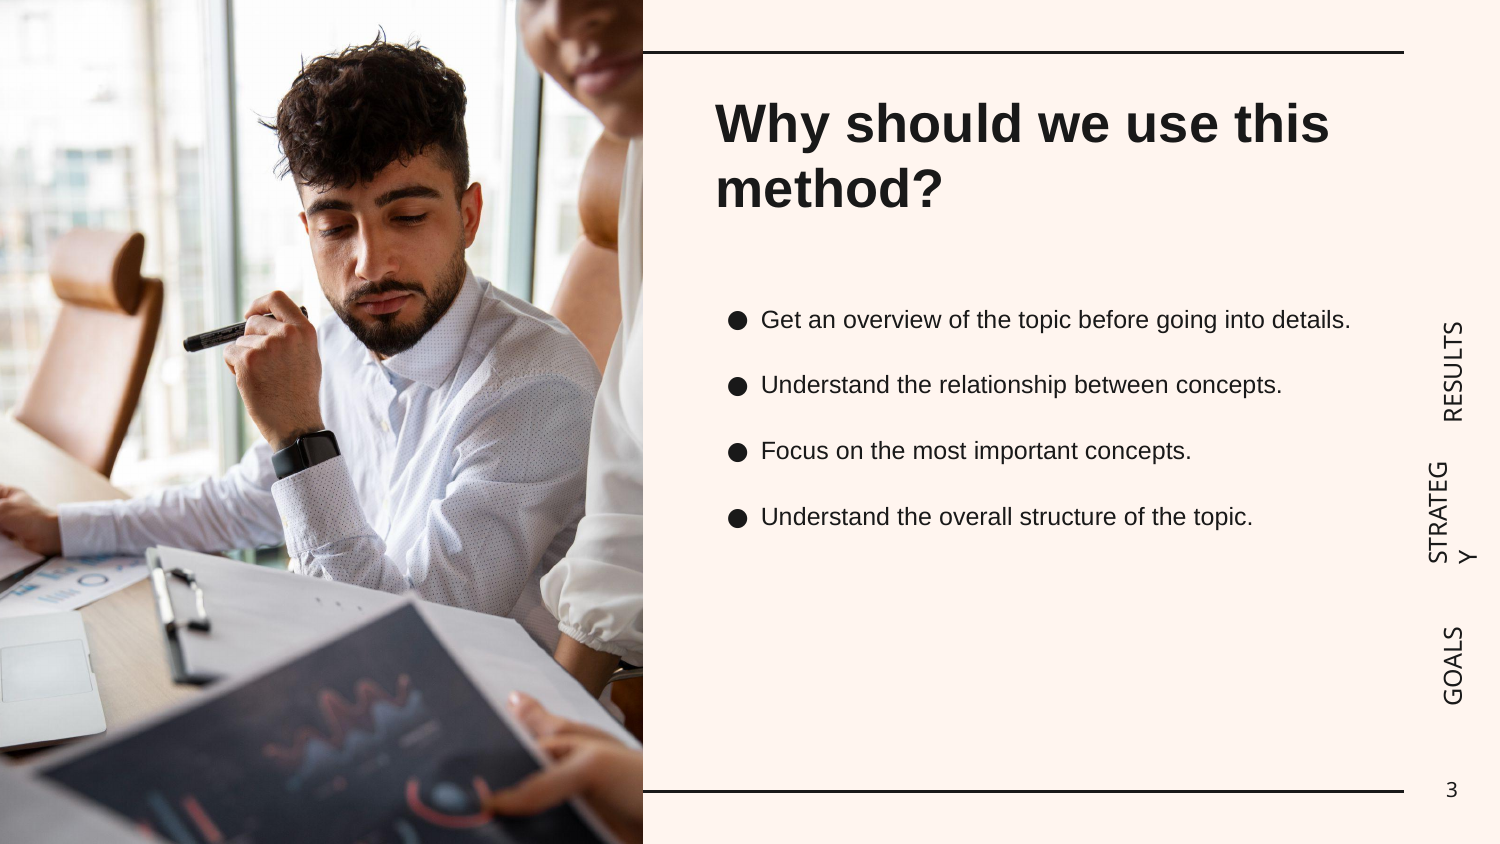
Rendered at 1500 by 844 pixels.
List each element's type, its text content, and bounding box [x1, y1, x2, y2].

text_box STRATEGY [1421, 439, 1482, 580]
text_box GOALS [1421, 580, 1482, 722]
picture [0, 0, 644, 844]
slide_number 3 [1403, 758, 1500, 824]
subtitle Get an overview of the topic before going into details. Understand the relationship between concepts. Focus on the most important concepts. Understand the overall structure of the topic. [700, 273, 1384, 743]
title Why should we use this method? [700, 72, 1404, 257]
text_box RESULTS [1421, 296, 1482, 439]
